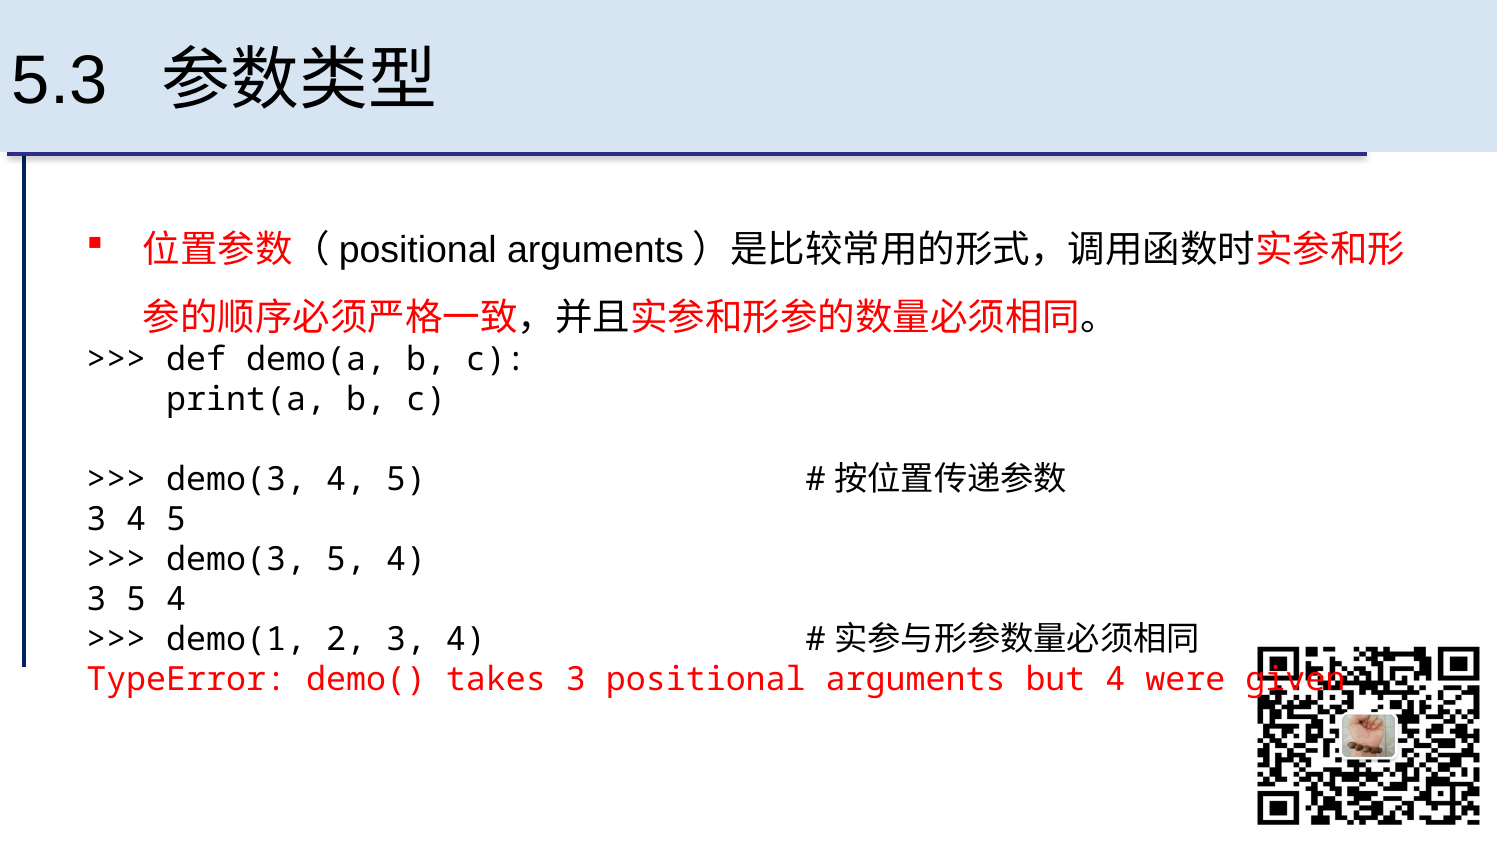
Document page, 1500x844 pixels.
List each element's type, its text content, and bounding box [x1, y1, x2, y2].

title 5.3 参数类型 [0, 0, 1498, 152]
list 位置参数（positional arguments）是比较常用的形式，调用函数时实参和形参的顺序必须严格一致，并且实参和形参的数量必须相同。 >>> def demo(a, b, c): print(a, b, c) >>> demo(3, 4, 5) #按位置传递参数 3 4 5 >>> demo(3, 5, 4) 3 5 4 >>> demo(1, 2, 3, 4) #实参与形参数量必须相同 TypeError: demo() takes 3 positional arguments but 4 were given [74, 196, 1426, 755]
picture [1239, 632, 1497, 839]
